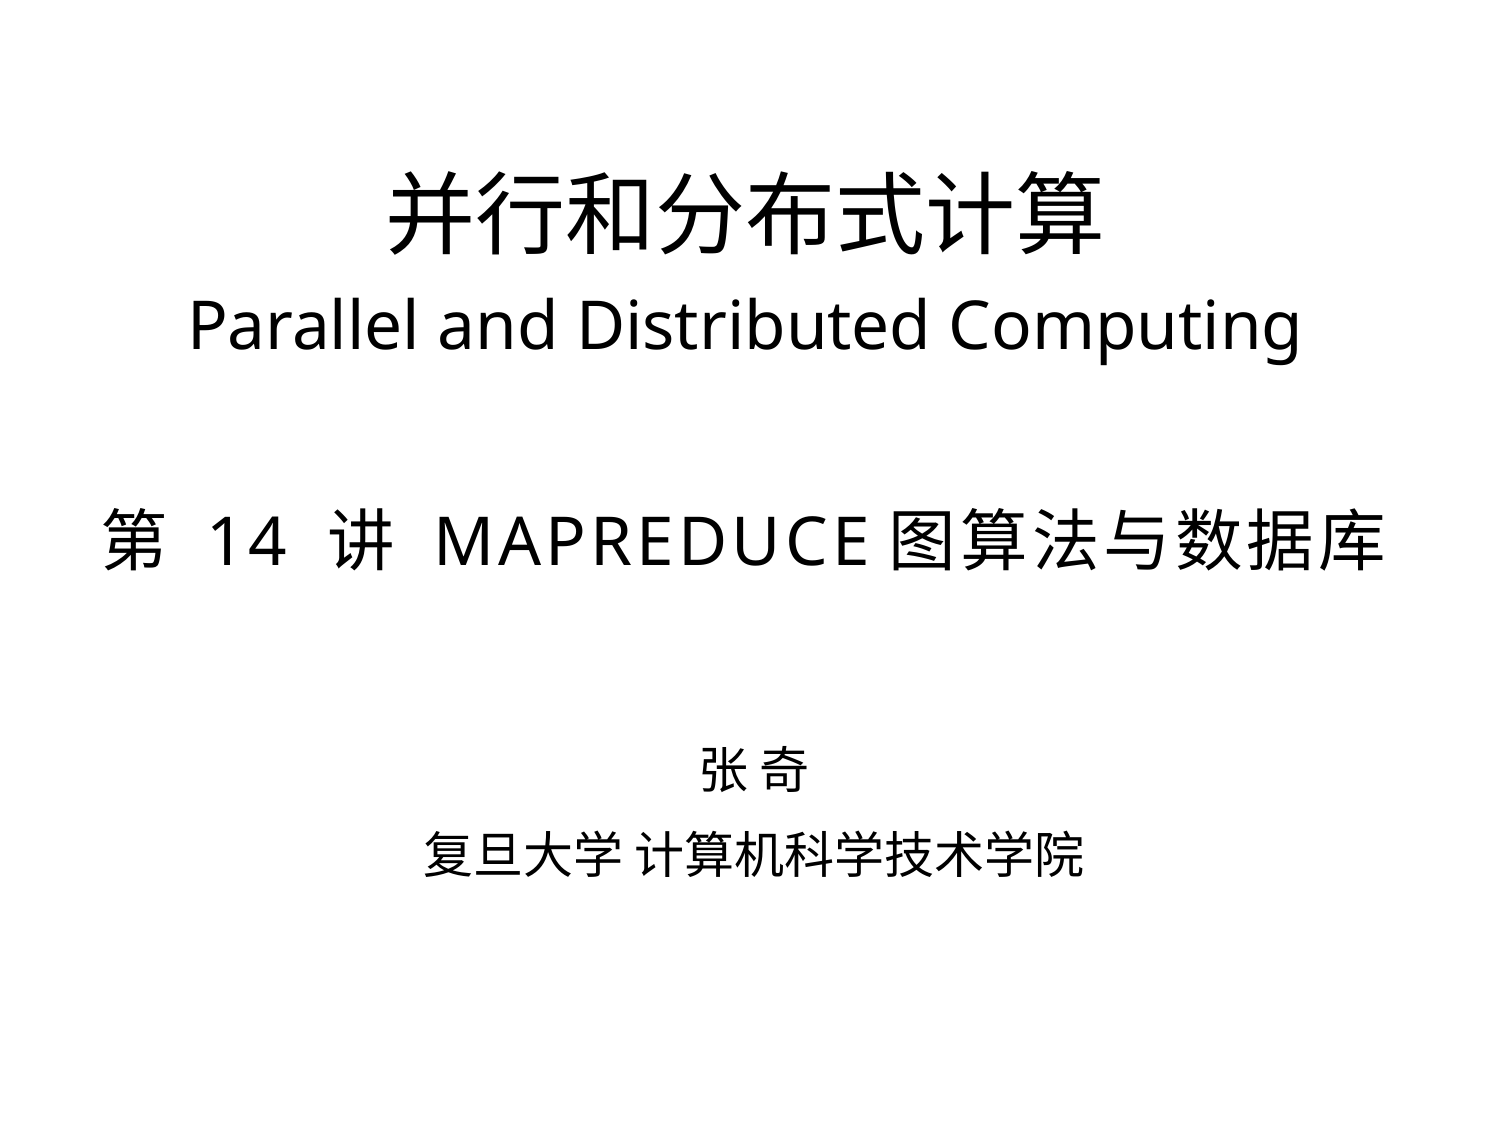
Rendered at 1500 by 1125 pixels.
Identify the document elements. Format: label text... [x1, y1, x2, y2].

subtitle 张 奇 复旦大学 计算机科学技术学院 [135, 730, 1374, 919]
title 并行和分布式计算 Parallel and Distributed Computing 第 14 讲 MAPREDUCE图算法与数据库 [29, 124, 1463, 681]
